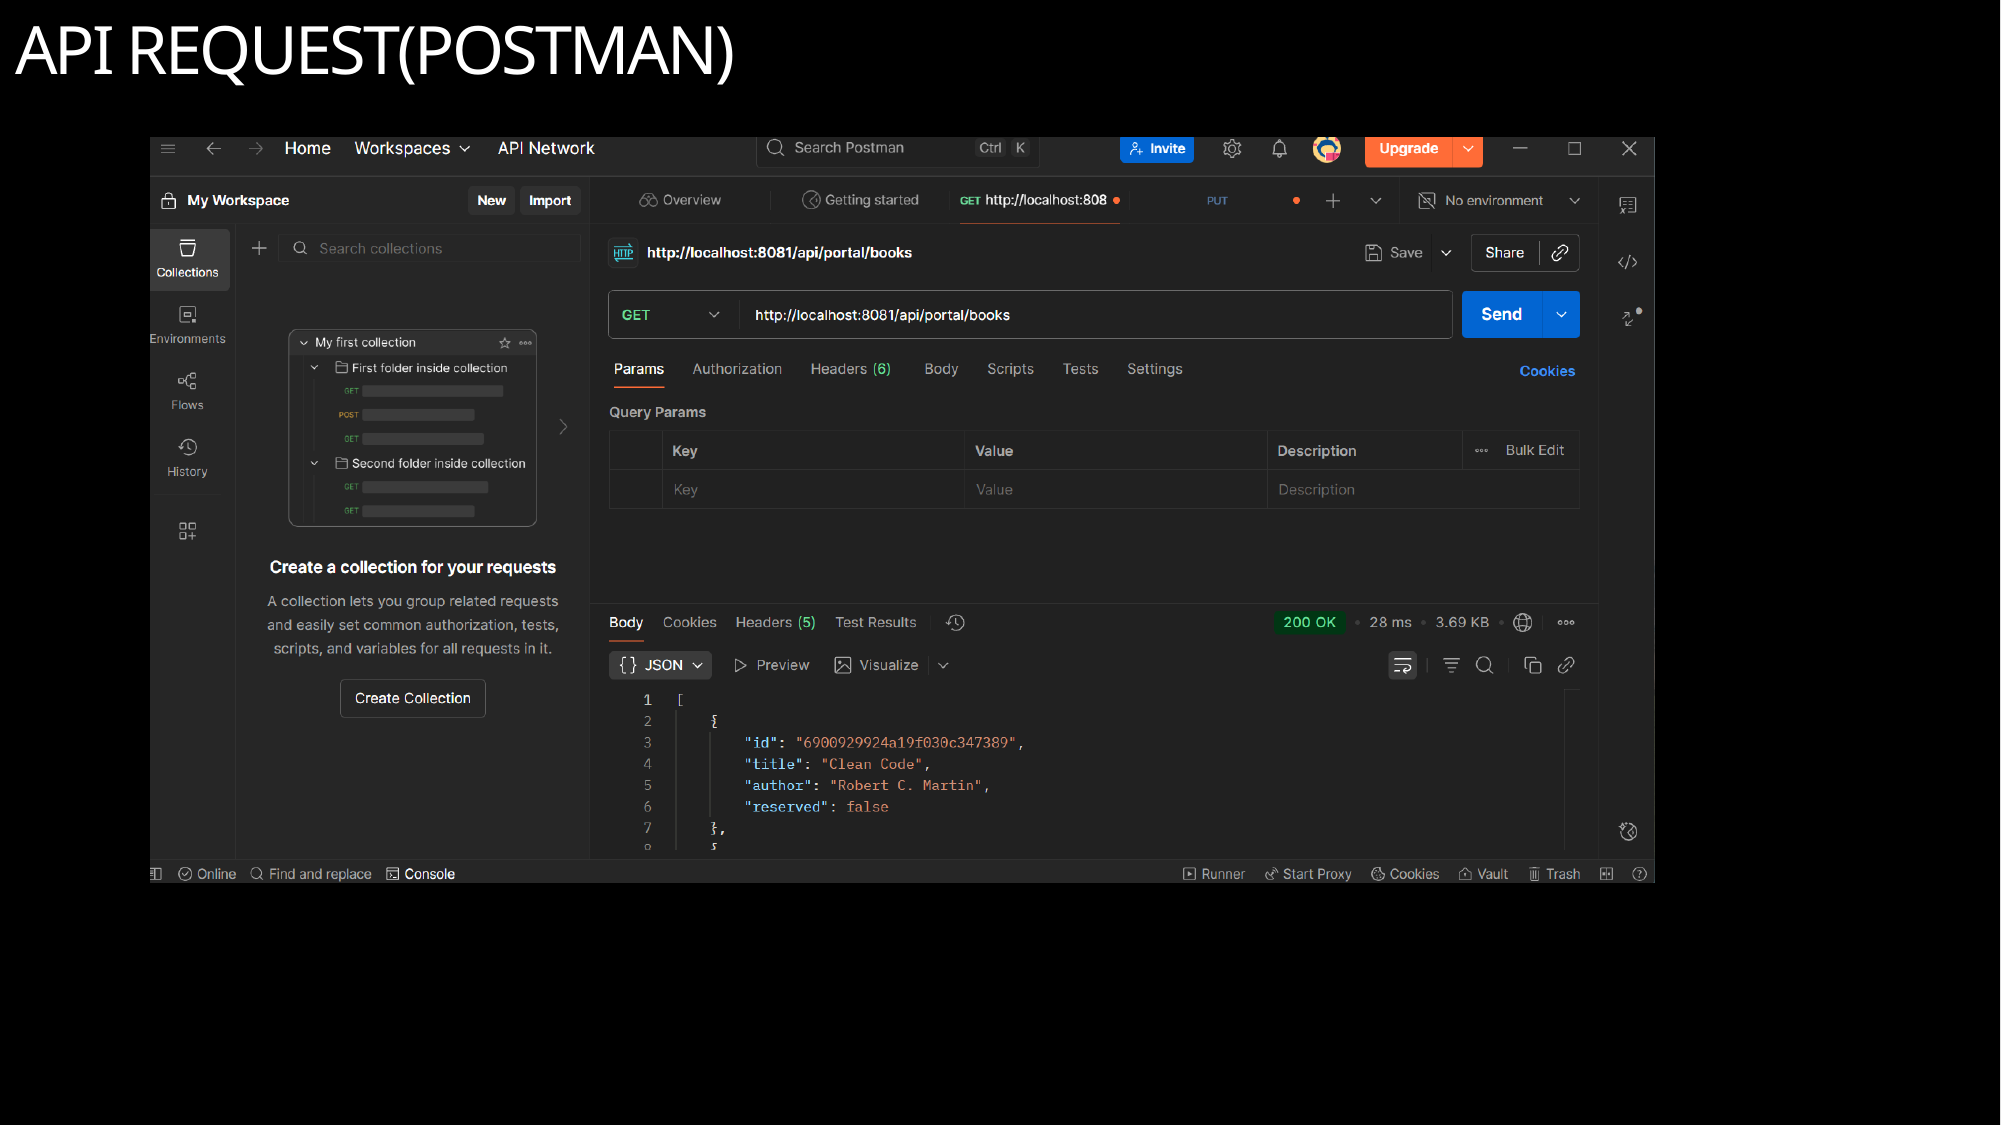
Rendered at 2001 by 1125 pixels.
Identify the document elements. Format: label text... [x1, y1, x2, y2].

title API REQUEST(POSTMAN) [12, 4, 1038, 196]
picture [149, 137, 1655, 883]
